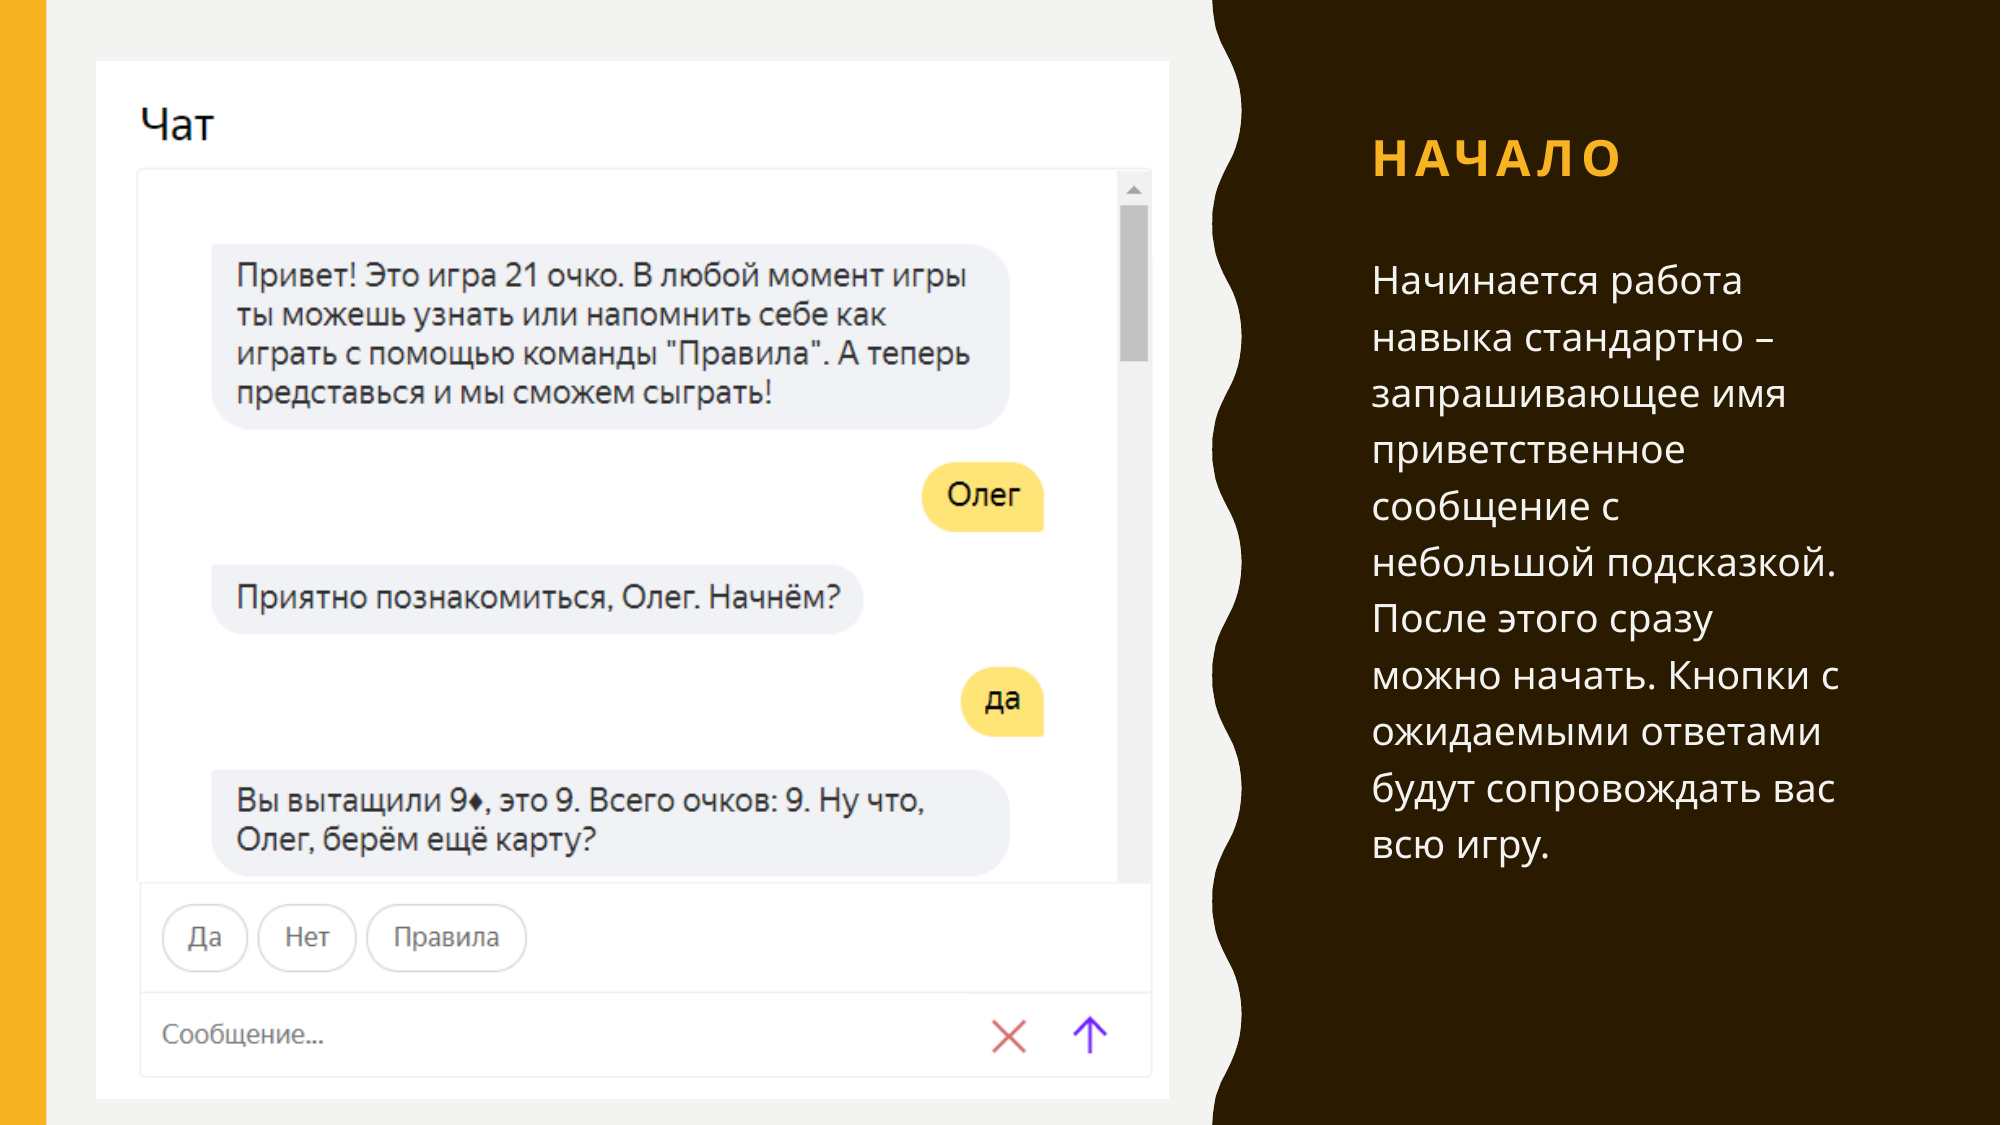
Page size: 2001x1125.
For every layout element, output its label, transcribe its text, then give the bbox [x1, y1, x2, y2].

title начало [1356, 106, 1864, 194]
picture [117, 150, 1152, 882]
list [95, 61, 1169, 1099]
list Начинается работа навыка стандартно –запрашивающее имя приветственное сообщение с небольшой подсказкой. После этого сразу можно начать. Кнопки с ожидаемыми ответами будут сопровождать вас всю игру. [1356, 238, 1864, 922]
